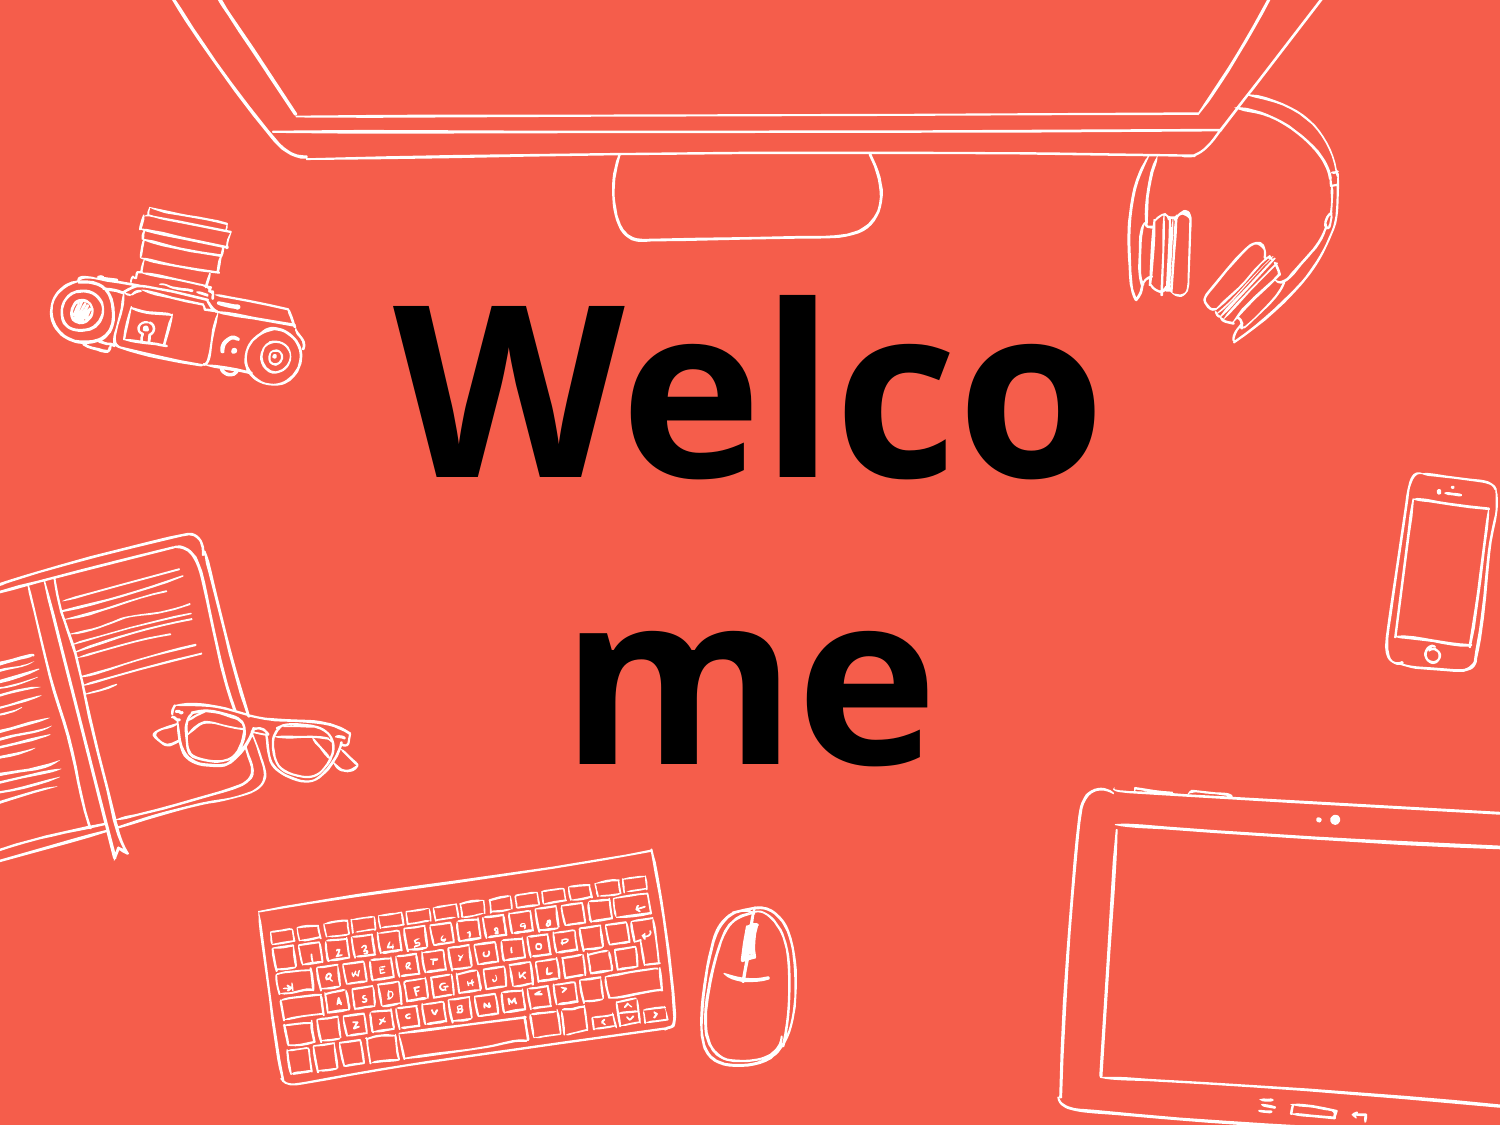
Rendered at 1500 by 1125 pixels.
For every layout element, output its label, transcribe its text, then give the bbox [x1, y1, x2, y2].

title Welcome [359, 398, 1141, 652]
